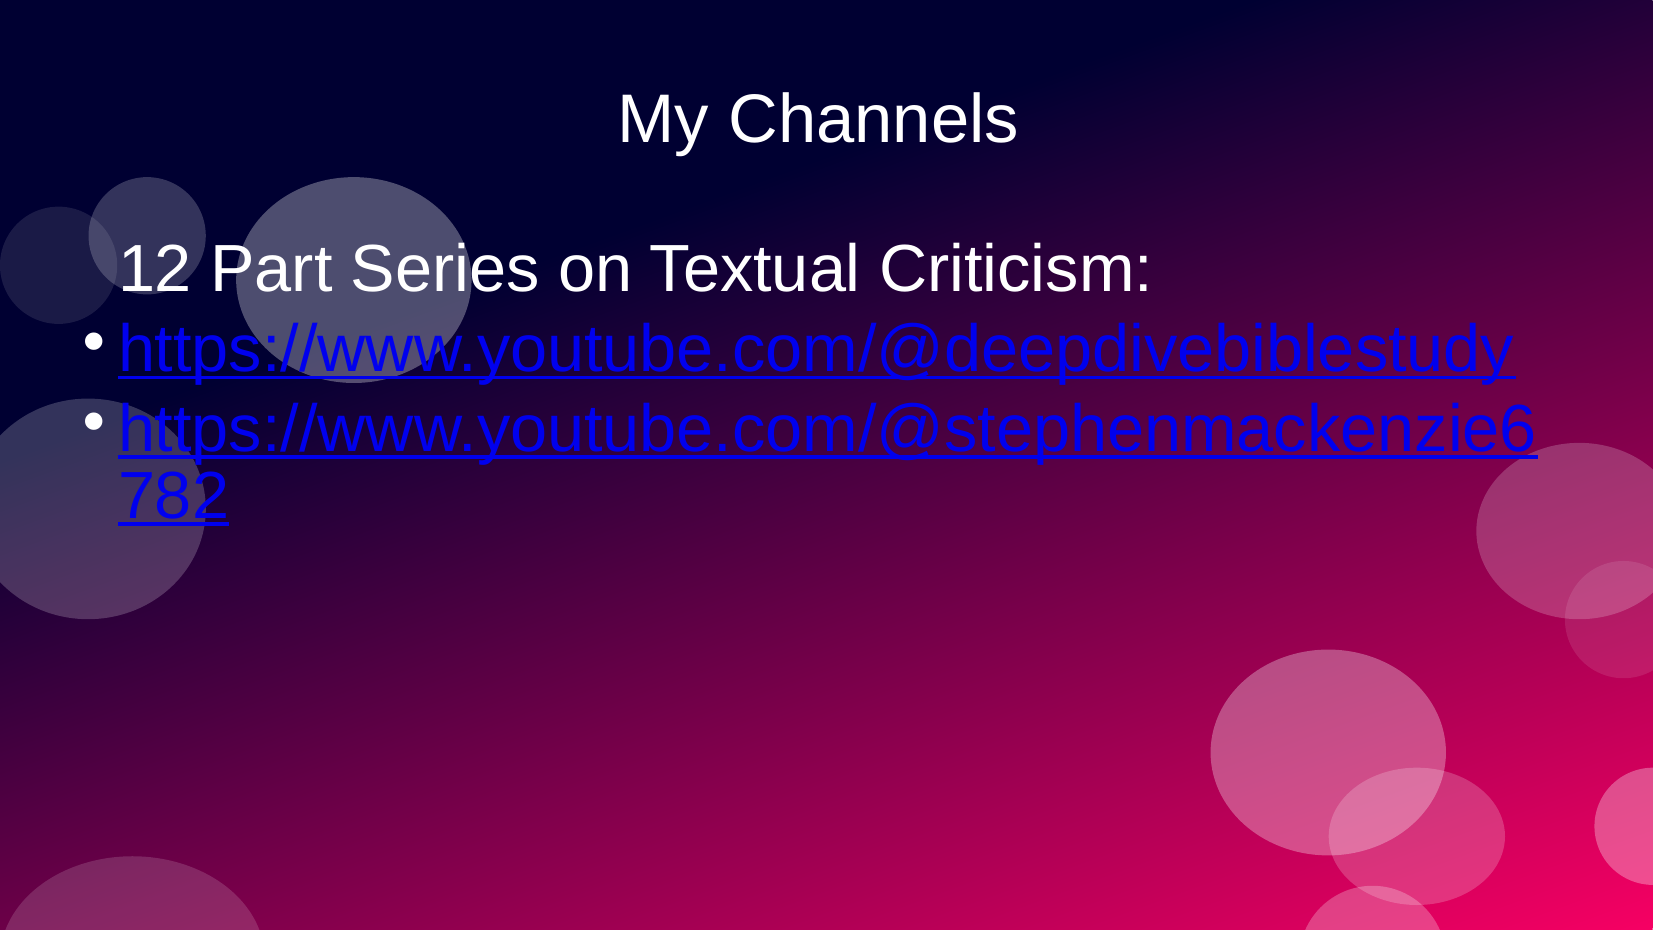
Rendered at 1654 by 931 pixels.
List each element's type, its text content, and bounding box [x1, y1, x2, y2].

subtitle 12 Part Series on Textual Criticism: https://www.youtube.com/@deepdivebiblestudy https://www.youtube.com/@stephenmackenzie6782 [82, 225, 1570, 900]
title My Channels [75, 37, 1563, 192]
